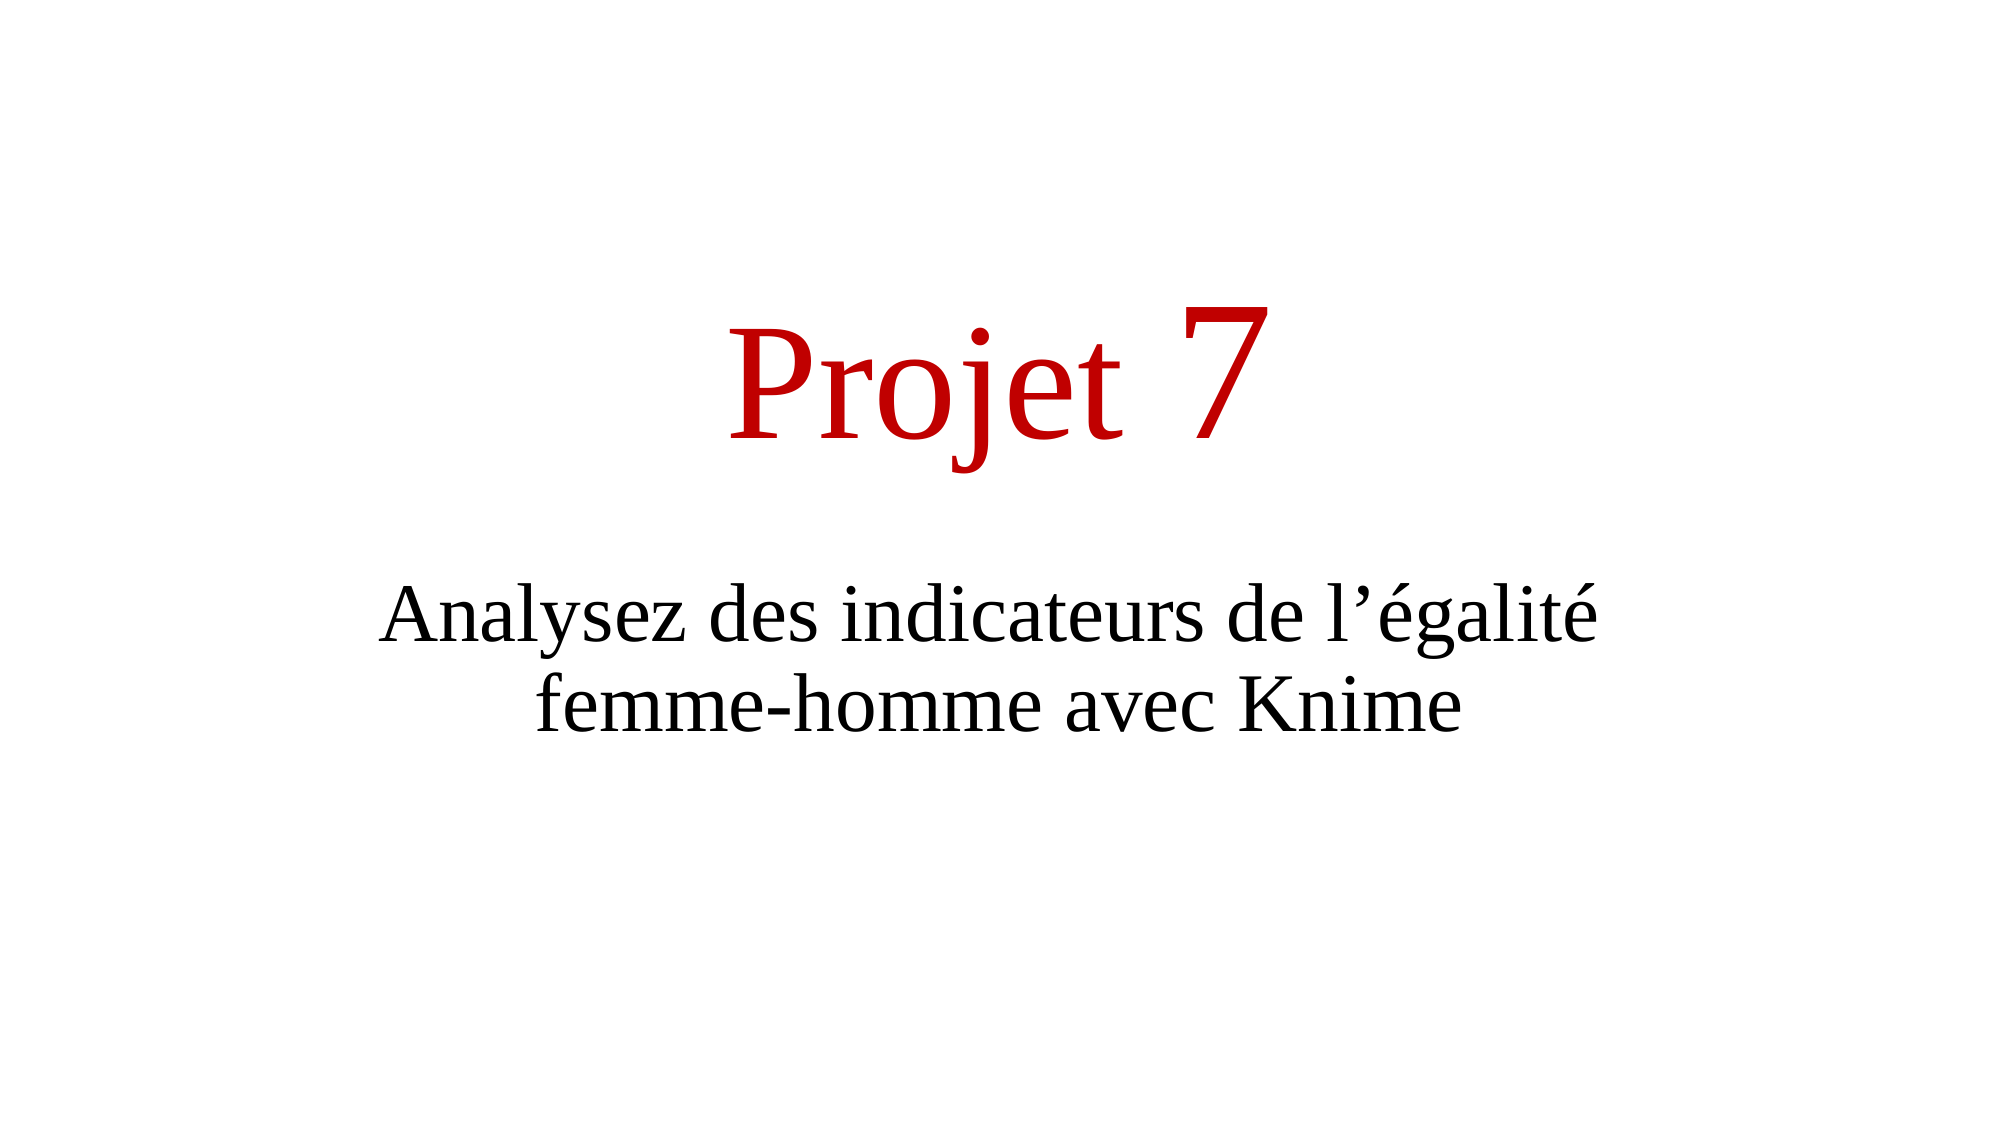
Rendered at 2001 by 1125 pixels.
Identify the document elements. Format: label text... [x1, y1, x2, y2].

text_box Analysez des indicateurs de l’égalité femme-homme avec Knime [123, 562, 1877, 835]
text_box Projet 7 [249, 97, 1750, 490]
